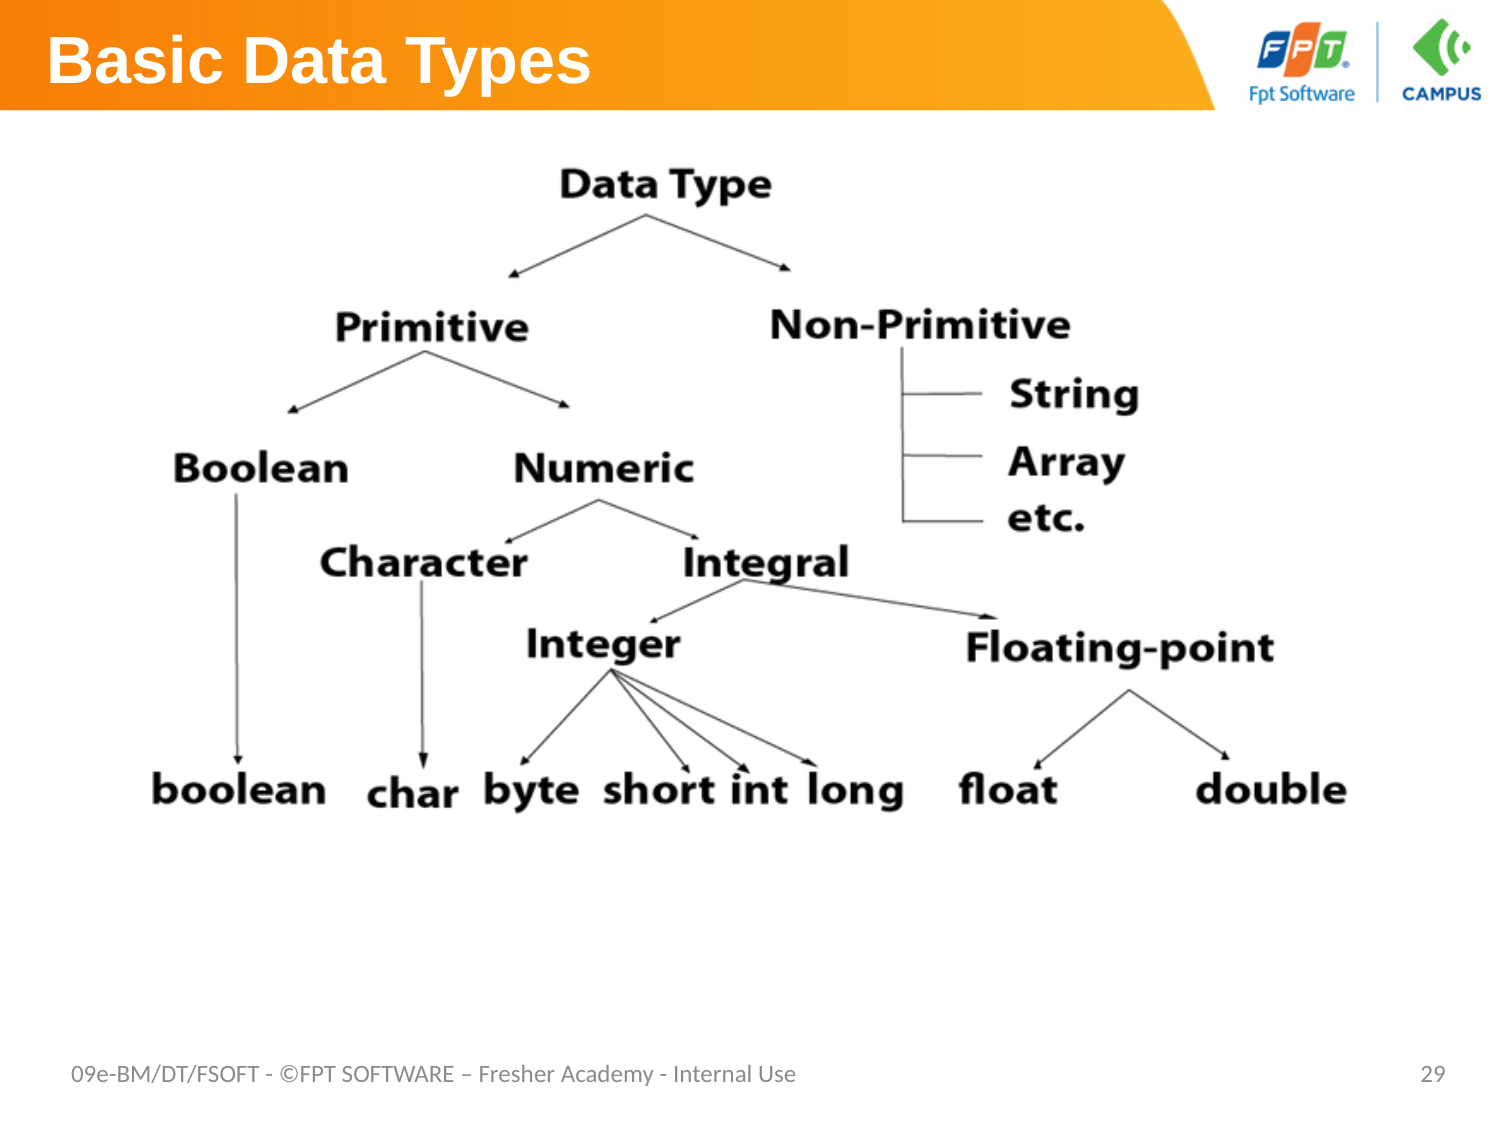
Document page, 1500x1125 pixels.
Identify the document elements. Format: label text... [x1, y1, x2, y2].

slide_number 29 [1074, 1042, 1461, 1103]
title Basic Data Types [31, 3, 1461, 111]
footer 09e-BM/DT/FSOFT - ©FPT SOFTWARE – Fresher Academy - Internal Use [31, 1042, 838, 1103]
picture [0, 0, 1500, 1125]
